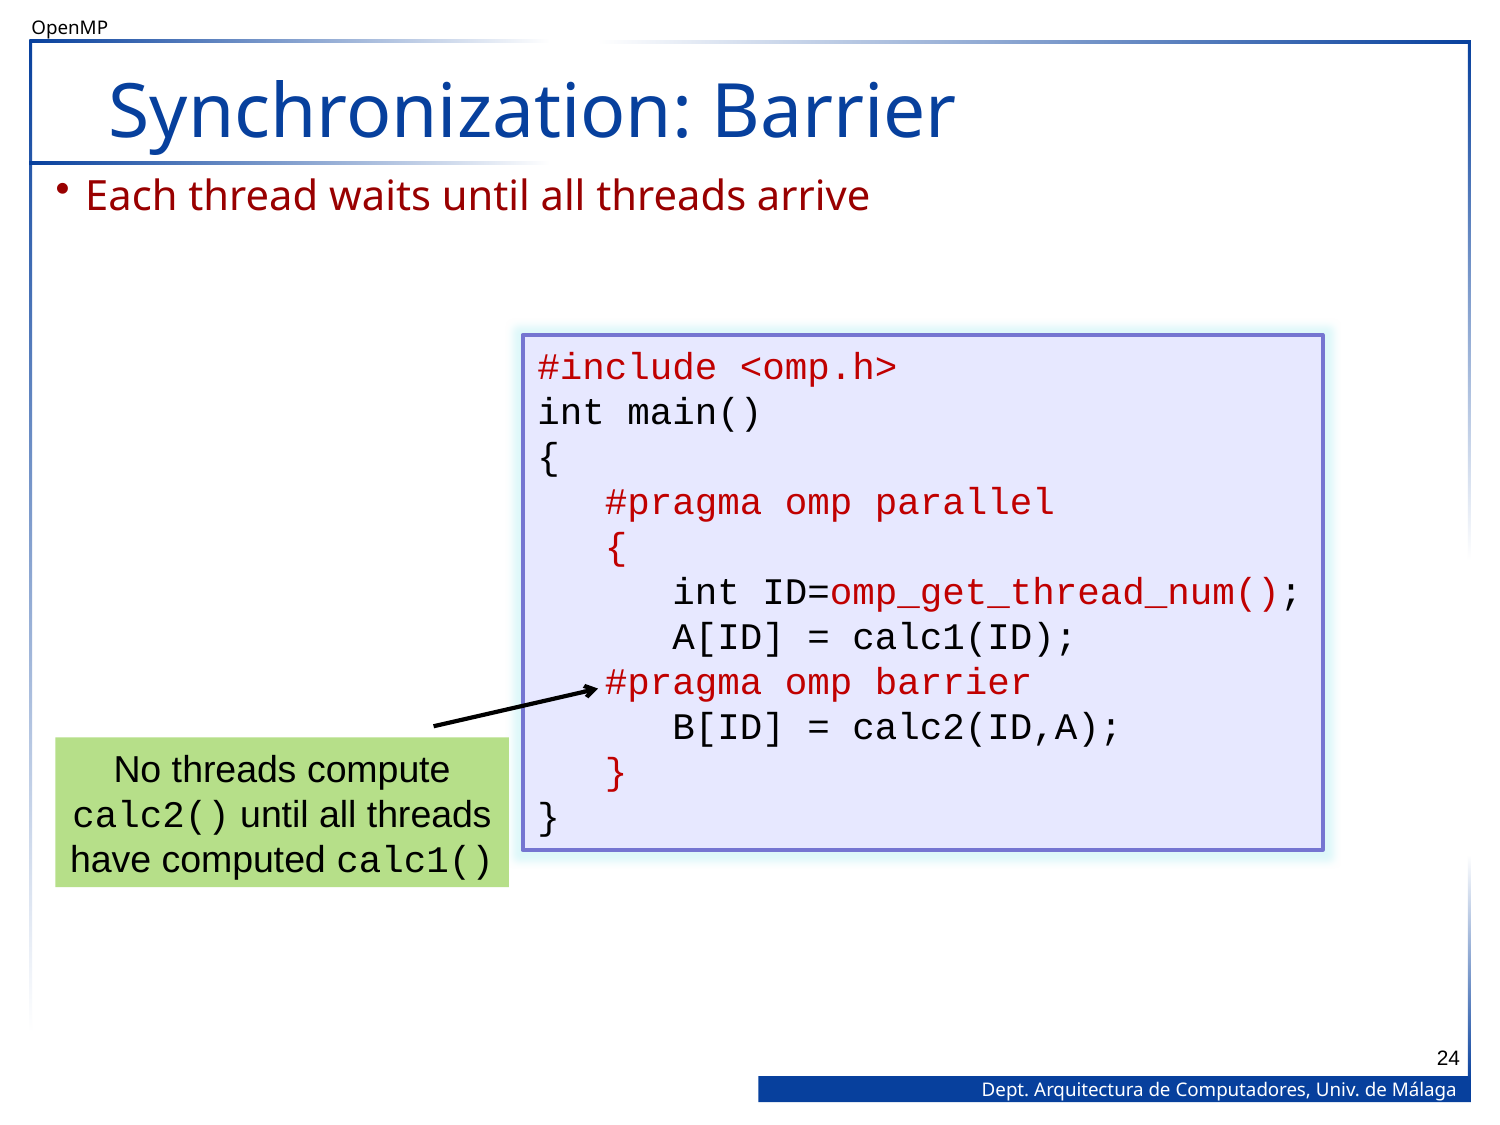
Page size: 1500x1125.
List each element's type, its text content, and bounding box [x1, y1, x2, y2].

title Synchronization: Barrier [43, 52, 1457, 163]
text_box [433, 688, 599, 727]
list Each thread waits until all threads arrive [43, 168, 1457, 1049]
text_box [521, 734, 1325, 852]
text_box No threads compute calc2() until all threads have computed calc1() [55, 737, 509, 888]
text_box #include <omp.h> int main() { #pragma omp parallel { int ID=omp_get_thread_num(); A[ID] = calc1(ID); #pragma omp barrier B[ID] = calc2(ID,A); } } [522, 334, 1338, 845]
